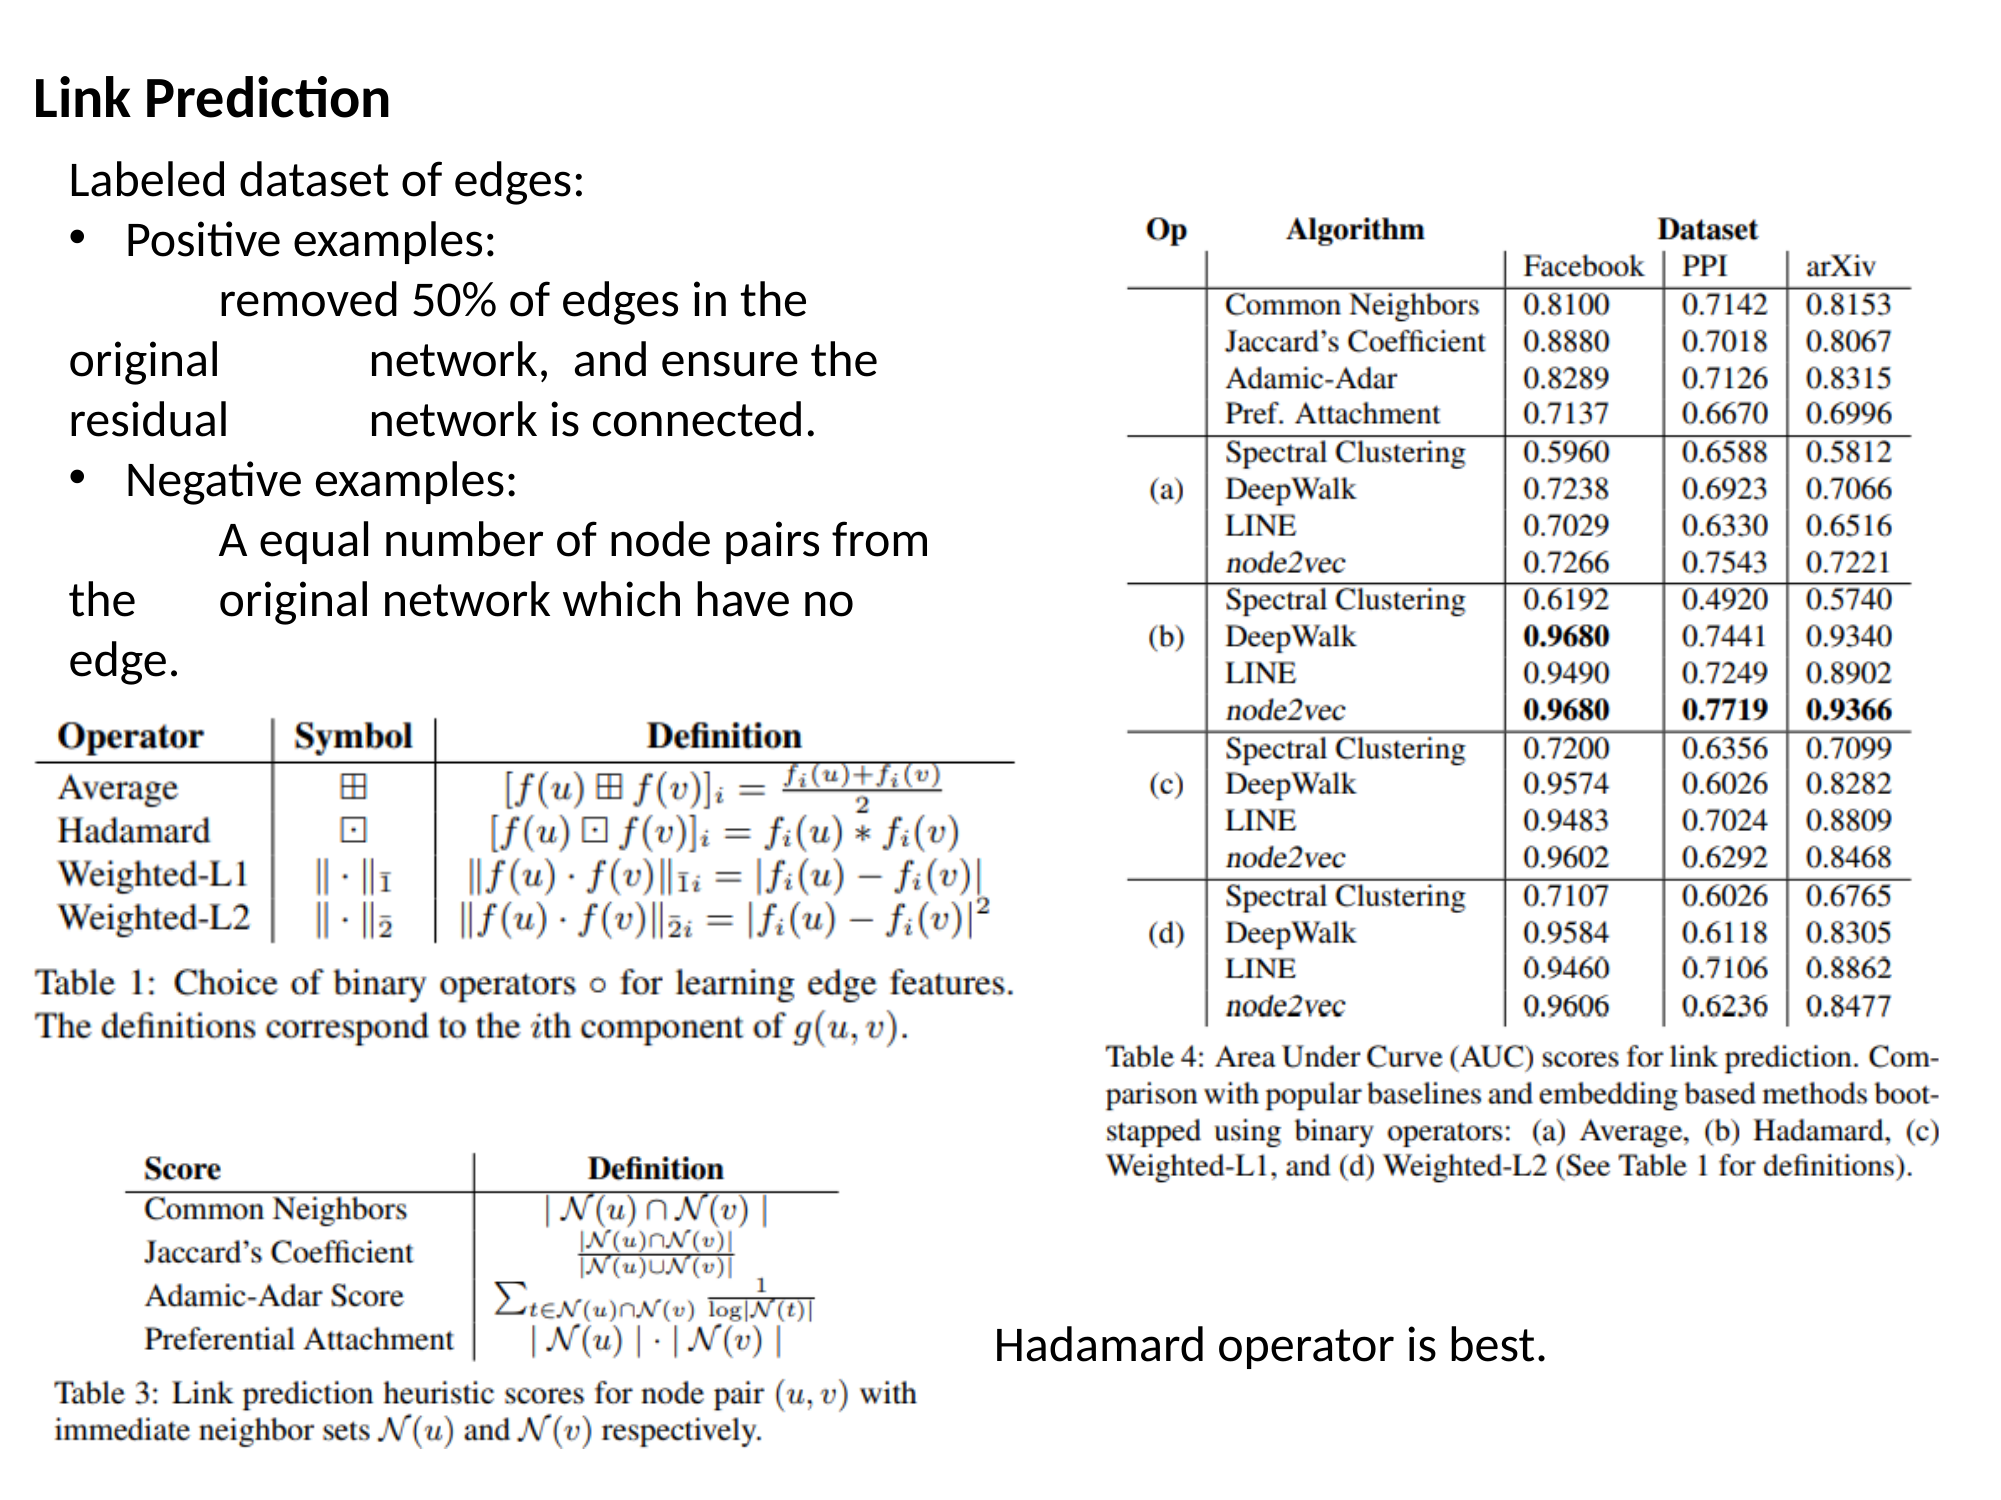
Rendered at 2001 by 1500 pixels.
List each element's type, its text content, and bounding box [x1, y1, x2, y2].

text_box Link Prediction [18, 51, 499, 137]
text_box Hadamard operator is best. [979, 1303, 1563, 1379]
picture [1101, 196, 1954, 1191]
picture [0, 693, 1031, 1052]
text_box Labeled dataset of edges: Positive examples: removed 50% of edges in the original network, and ensure the residual network is connected. Negative examples: A equal number of node pairs from the original network which have no edge. [53, 138, 977, 693]
picture [46, 1136, 933, 1449]
